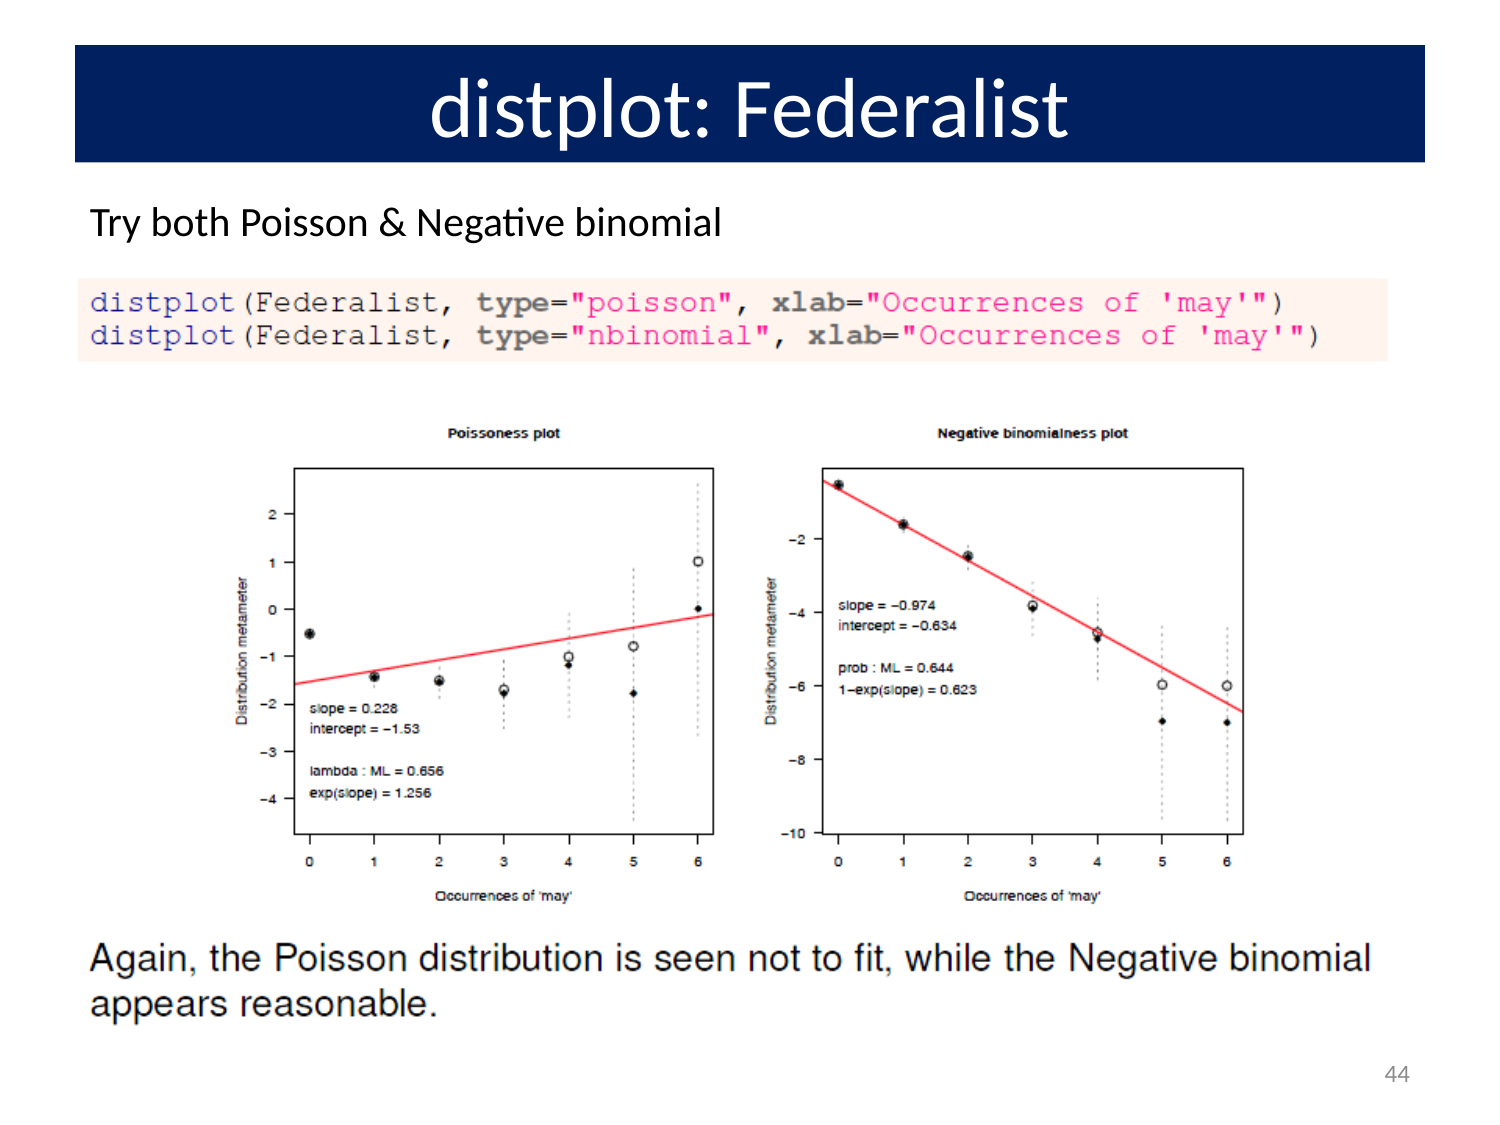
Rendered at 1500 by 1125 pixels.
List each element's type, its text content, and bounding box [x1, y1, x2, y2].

title distplot: Federalist [75, 45, 1425, 163]
slide_number 44 [1074, 1042, 1425, 1103]
picture [74, 270, 1388, 1037]
text_box Try both Poisson & Negative binomial [74, 187, 1425, 253]
